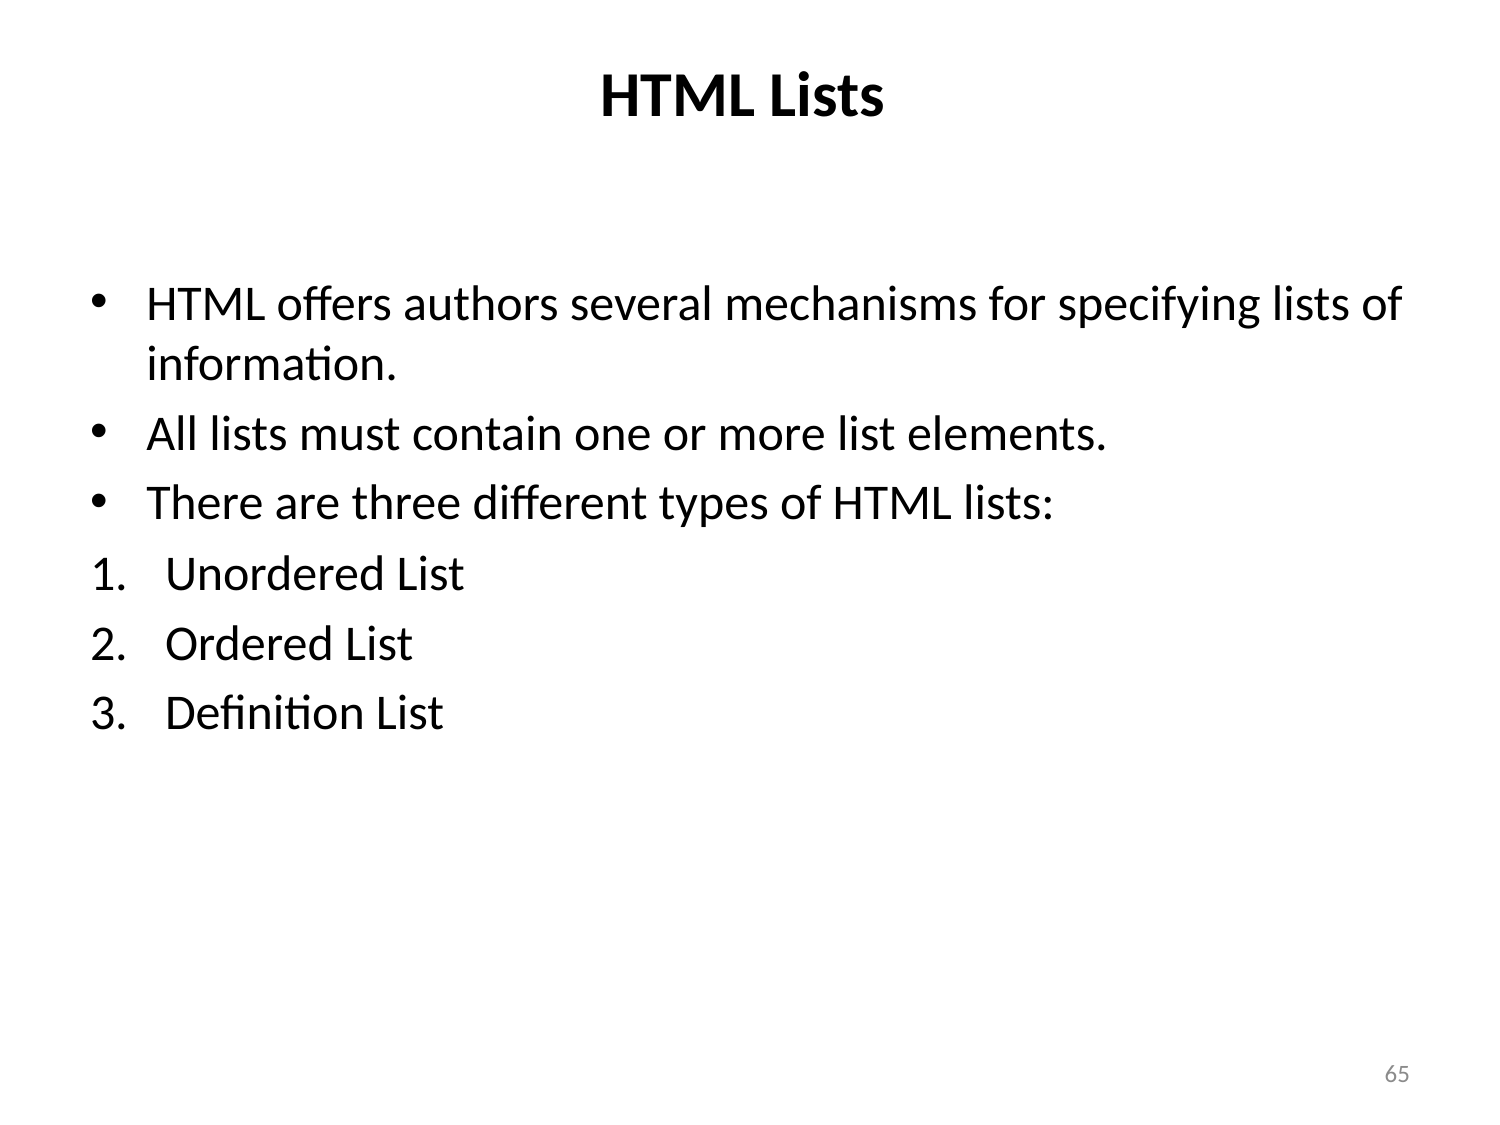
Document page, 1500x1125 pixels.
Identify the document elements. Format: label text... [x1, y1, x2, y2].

title HTML Lists [75, 45, 1425, 138]
slide_number 65 [1074, 1042, 1425, 1103]
list HTML offers authors several mechanisms for specifying lists of information. All lists must contain one or more list elements. There are three different types of HTML lists: Unordered List Ordered List Definition List [75, 262, 1425, 1005]
